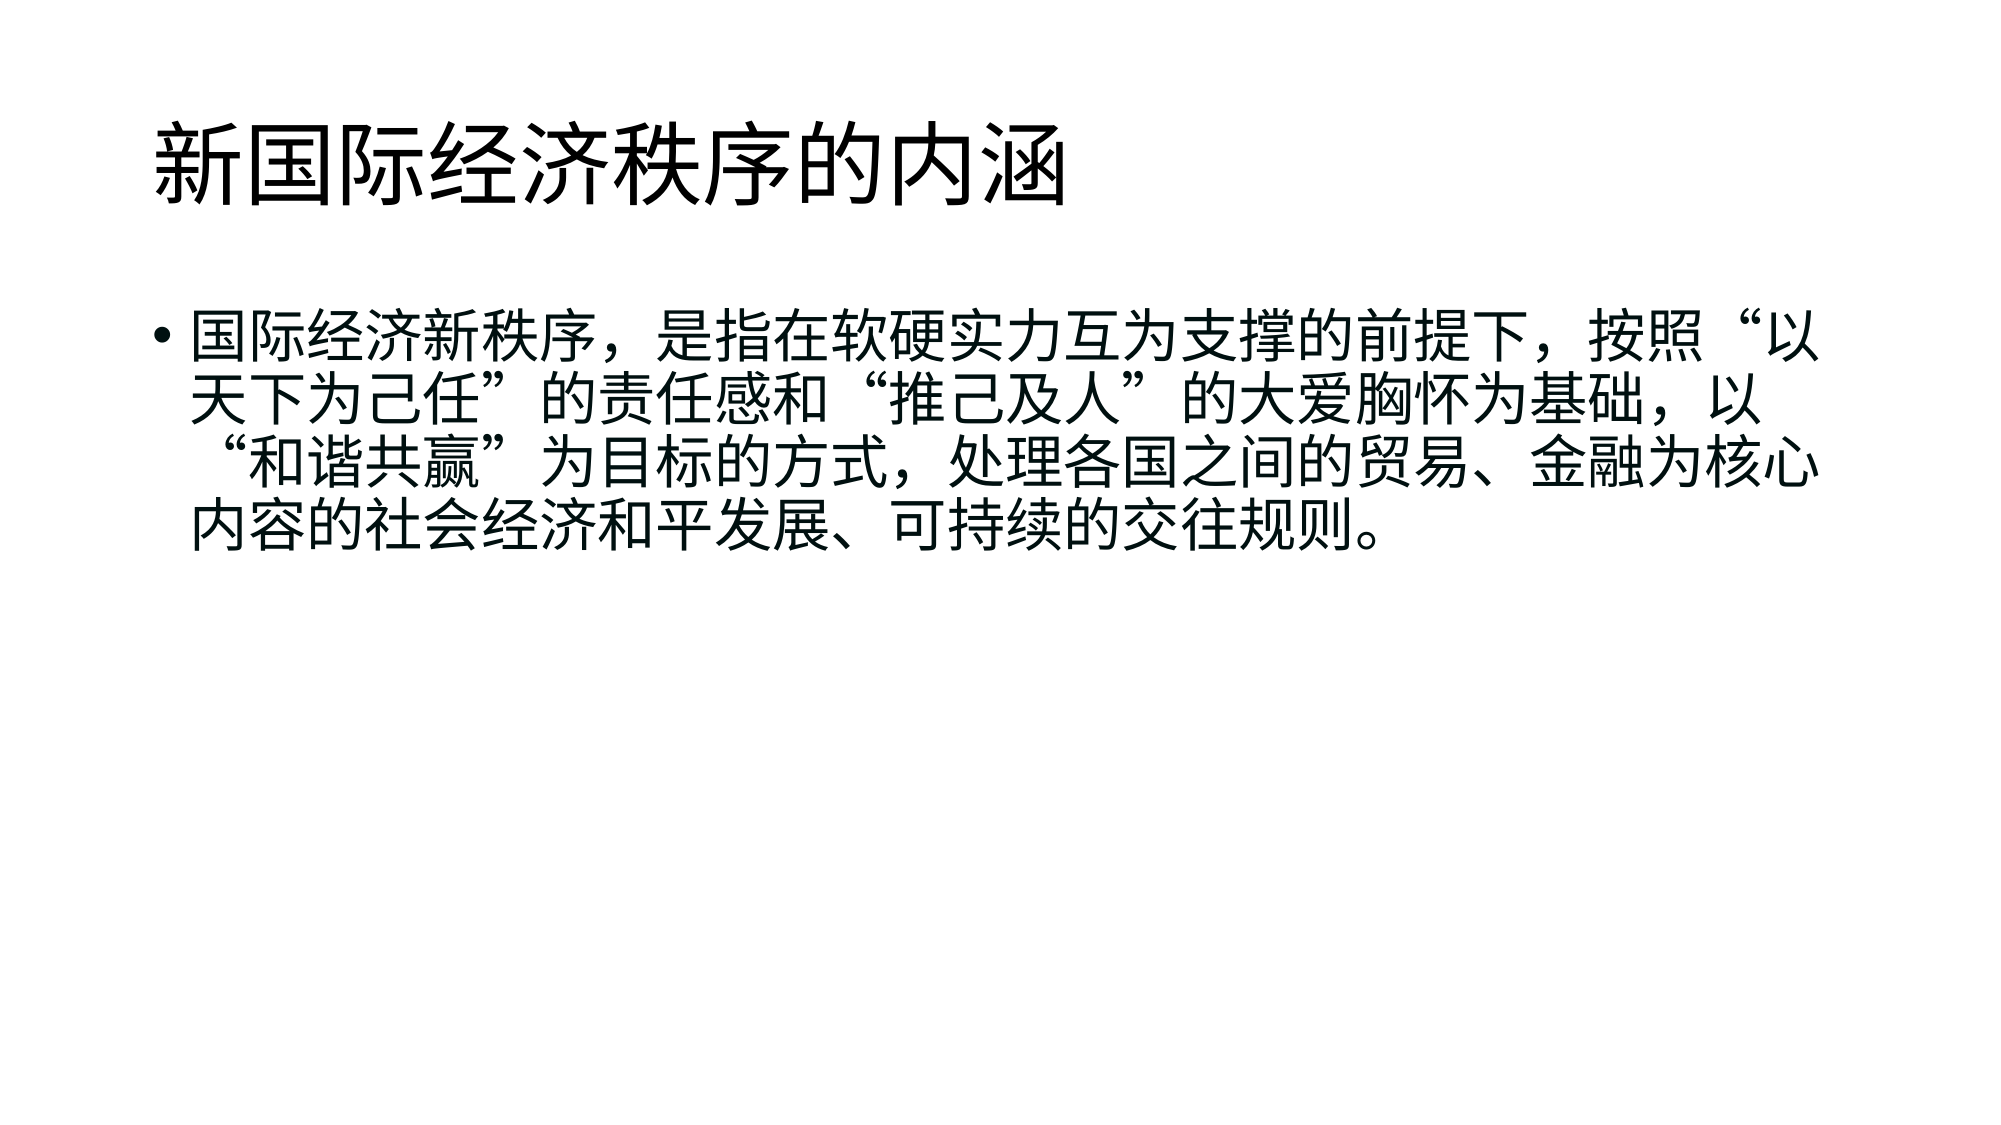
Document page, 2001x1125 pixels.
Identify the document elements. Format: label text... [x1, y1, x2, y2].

list 国际经济新秩序，是指在软硬实力互为支撑的前提下，按照“以天下为己任”的责任感和“推己及人”的大爱胸怀为基础，以“和谐共赢”为目标的方式，处理各国之间的贸易、金融为核心内容的社会经济和平发展、可持续的交往规则。 [137, 299, 1863, 1014]
title 新国际经济秩序的内涵 [137, 59, 1863, 278]
